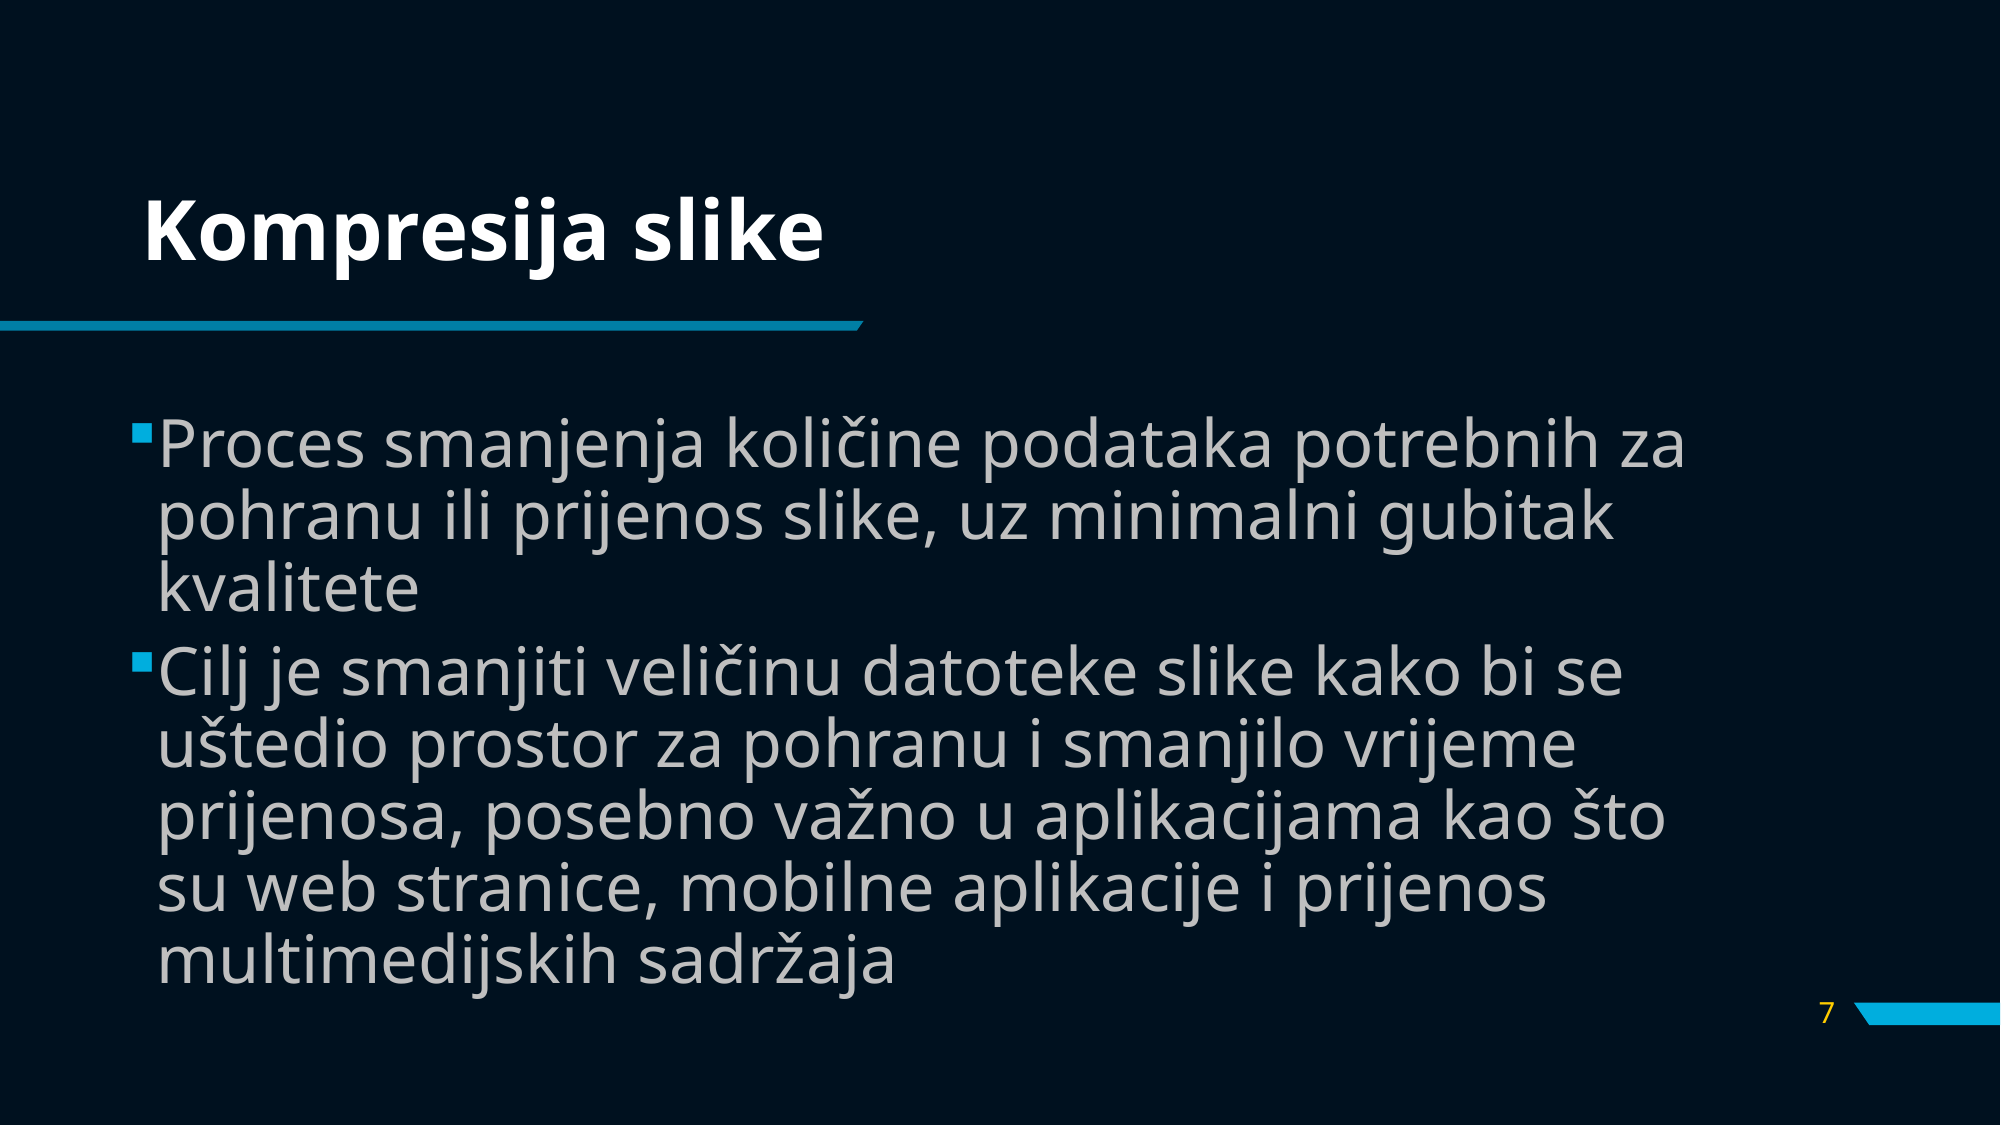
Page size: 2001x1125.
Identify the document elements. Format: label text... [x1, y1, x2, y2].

title Kompresija slike [126, 169, 1456, 298]
slide_number 7 [1760, 984, 1851, 1045]
list Proces smanjenja količine podataka potrebnih za pohranu ili prijenos slike, uz minimalni gubitak kvalitete Cilj je smanjiti veličinu datoteke slike kako bi se uštedio prostor za pohranu i smanjilo vrijeme prijenosa, posebno važno u aplikacijama kao što su web stranice, mobilne aplikacije i prijenos multimedijskih sadržaja [126, 402, 1761, 890]
